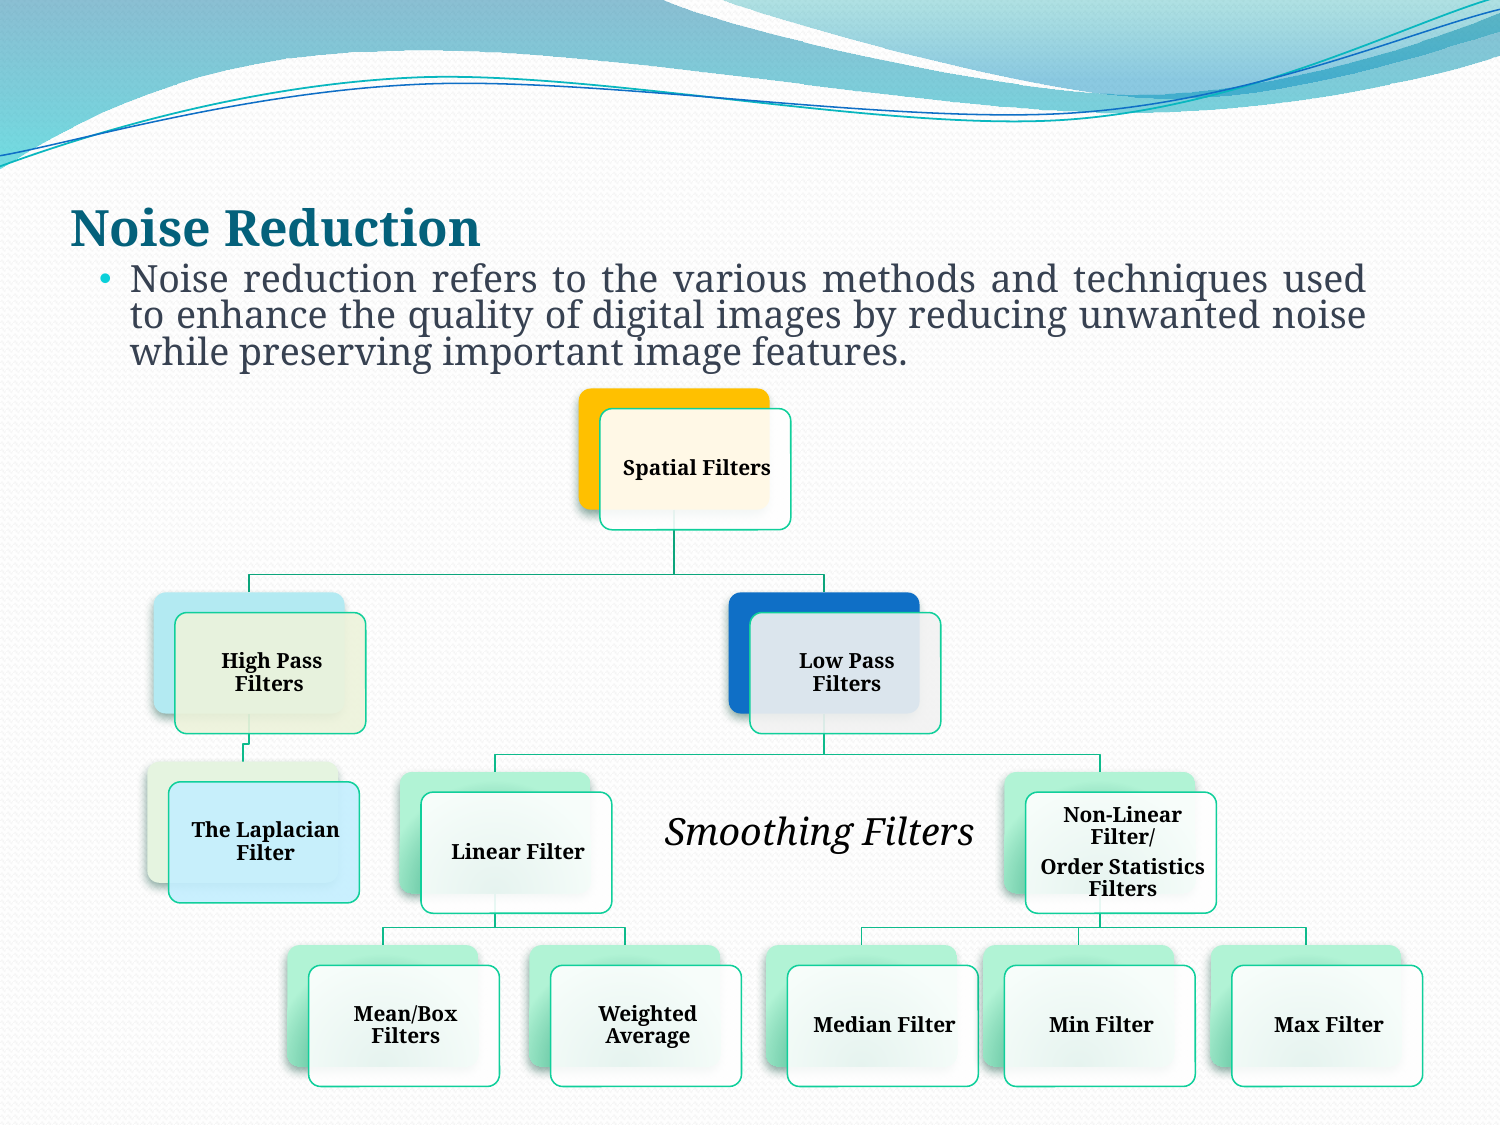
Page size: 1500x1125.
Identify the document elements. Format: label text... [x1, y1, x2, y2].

title Noise Reduction [70, 69, 1421, 257]
list Noise reduction refers to the various methods and techniques used to enhance the quality of digital images by reducing unwanted noise while preserving important image features. [70, 256, 1383, 977]
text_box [168, 399, 1432, 1087]
